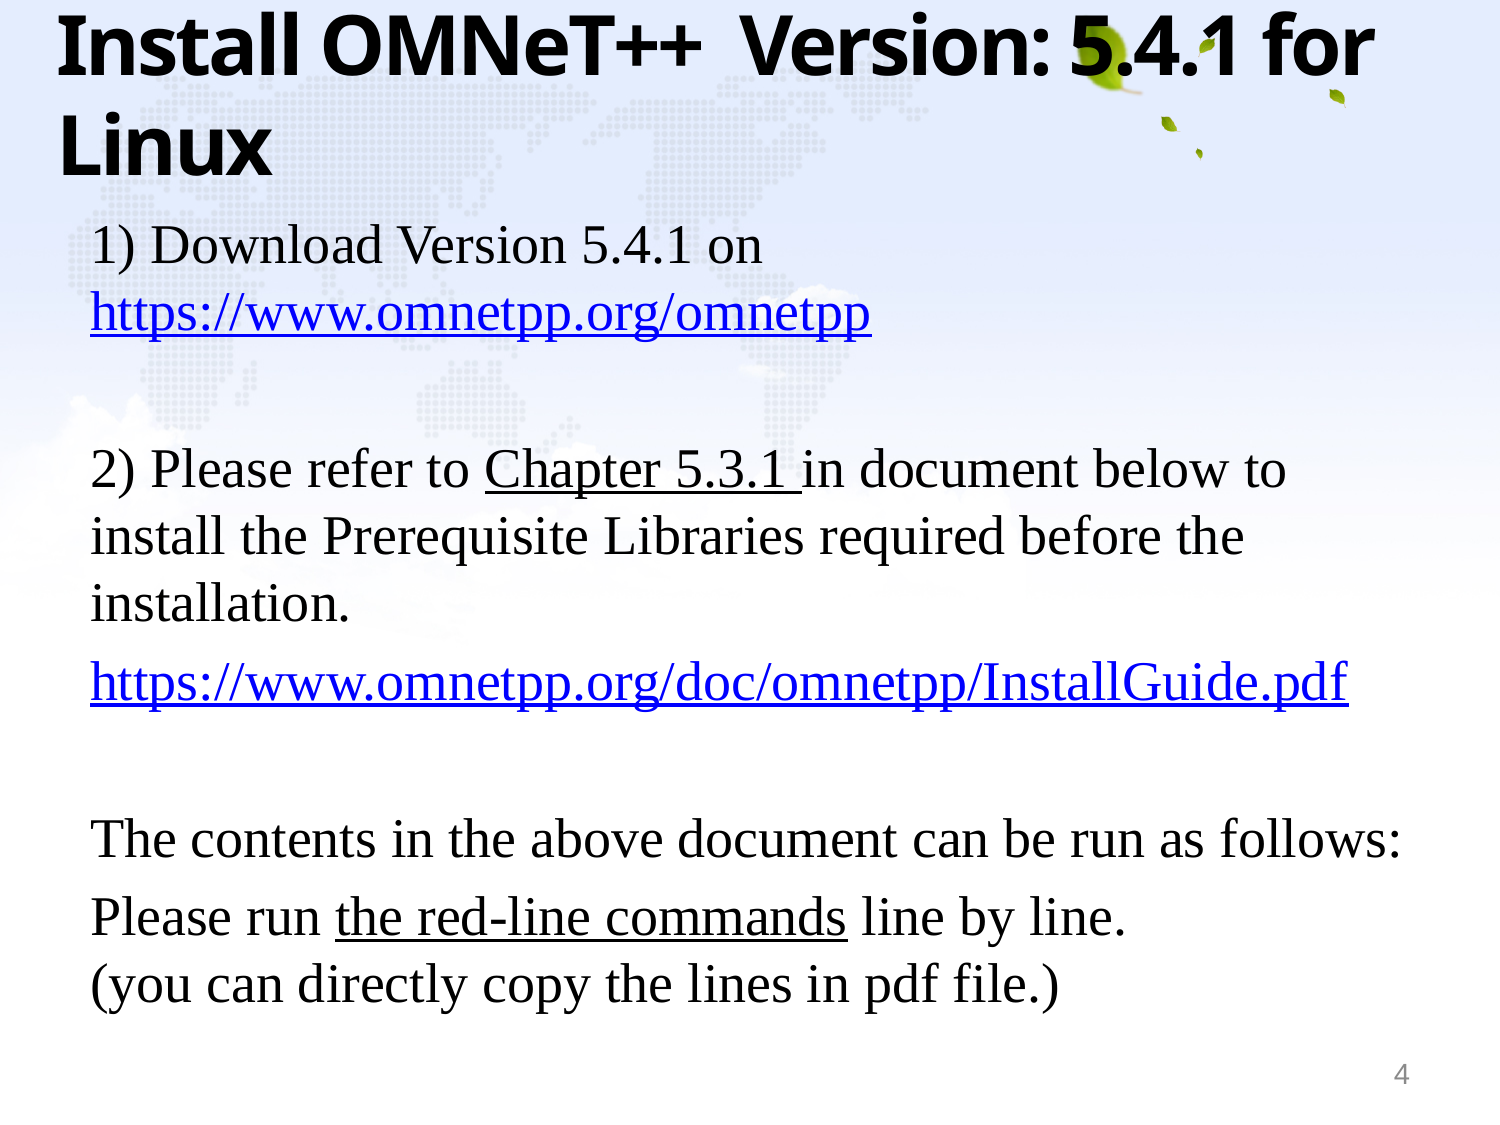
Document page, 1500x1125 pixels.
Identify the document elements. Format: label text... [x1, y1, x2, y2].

picture [0, 0, 1500, 1125]
slide_number 4 [1074, 1047, 1425, 1103]
title Install OMNeT++ Version: 5.4.1 for Linux [41, 0, 1483, 185]
list 1) Download Version 5.4.1 on https://www.omnetpp.org/omnetpp 2) Please refer to Chapter 5.3.1 in document below to install the Prerequisite Libraries required before the installation. https://www.omnetpp.org/doc/omnetpp/InstallGuide.pdf The contents in the above document can be run as follows: Please run the red-line commands line by line. (you can directly copy the lines in pdf file.) [75, 200, 1425, 1047]
